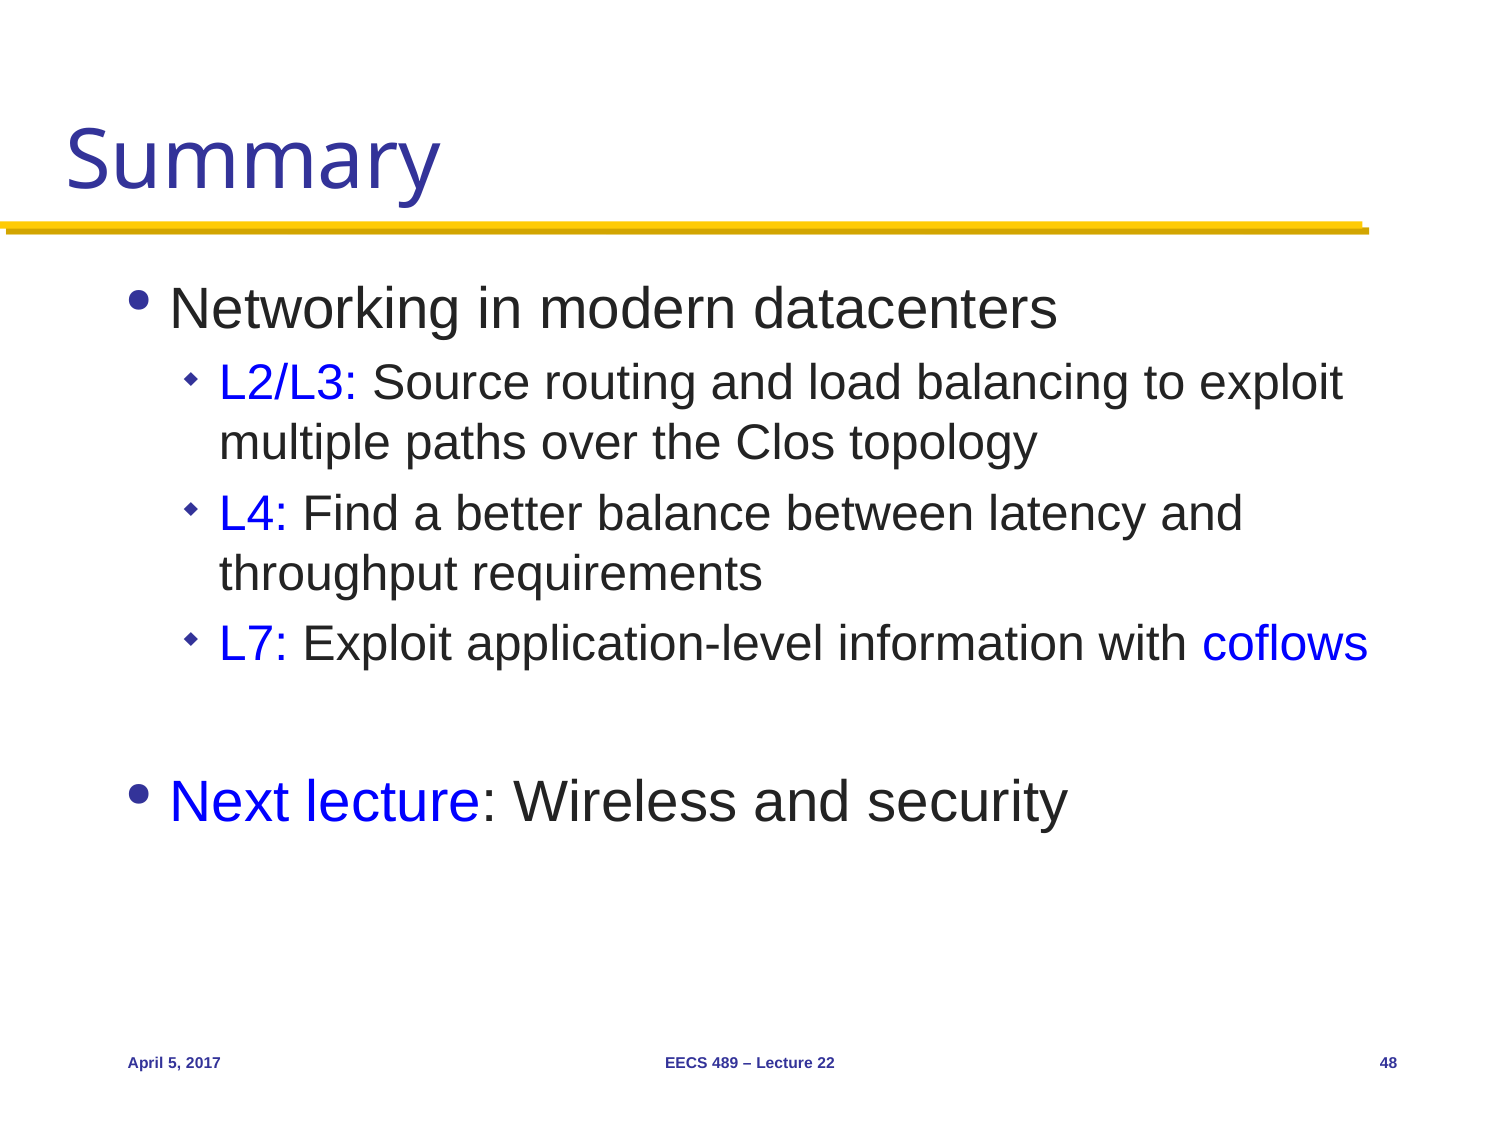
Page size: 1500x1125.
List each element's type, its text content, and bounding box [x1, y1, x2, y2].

list Networking in modern datacenters L2/L3: Source routing and load balancing to exploit multiple paths over the Clos topology L4: Find a better balance between latency and throughput requirements L7: Exploit application-level information with coflows Next lecture: Wireless and security [112, 262, 1413, 988]
title Summary [49, 24, 1451, 213]
footer EECS 489 – Lecture 22 [512, 1024, 988, 1101]
slide_number 48 [1312, 1024, 1413, 1101]
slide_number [112, 1024, 426, 1101]
